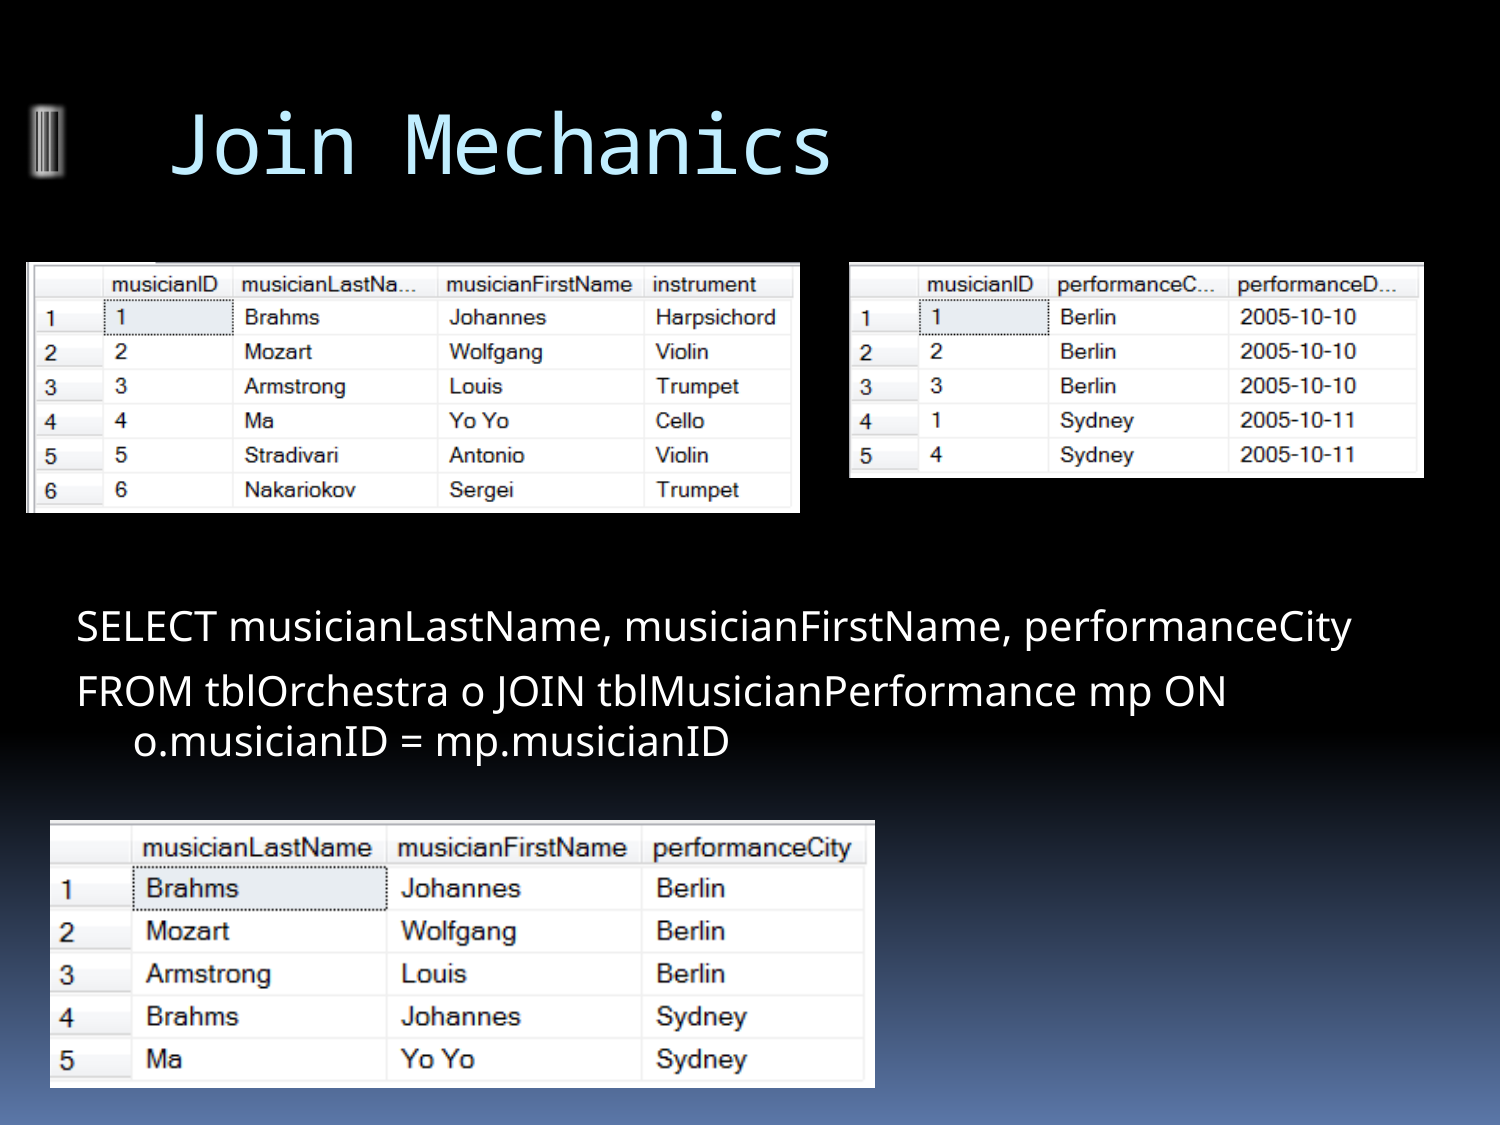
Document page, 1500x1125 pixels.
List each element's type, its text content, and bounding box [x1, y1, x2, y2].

picture [49, 820, 876, 1088]
picture [26, 262, 801, 513]
title Join Mechanics [150, 84, 1425, 235]
picture [849, 262, 1424, 479]
list SELECT musicianLastName, musicianFirstName, performanceCity FROM tblOrchestra o JOIN tblMusicianPerformance mp ON o.musicianID = mp.musicianID [49, 592, 1426, 826]
